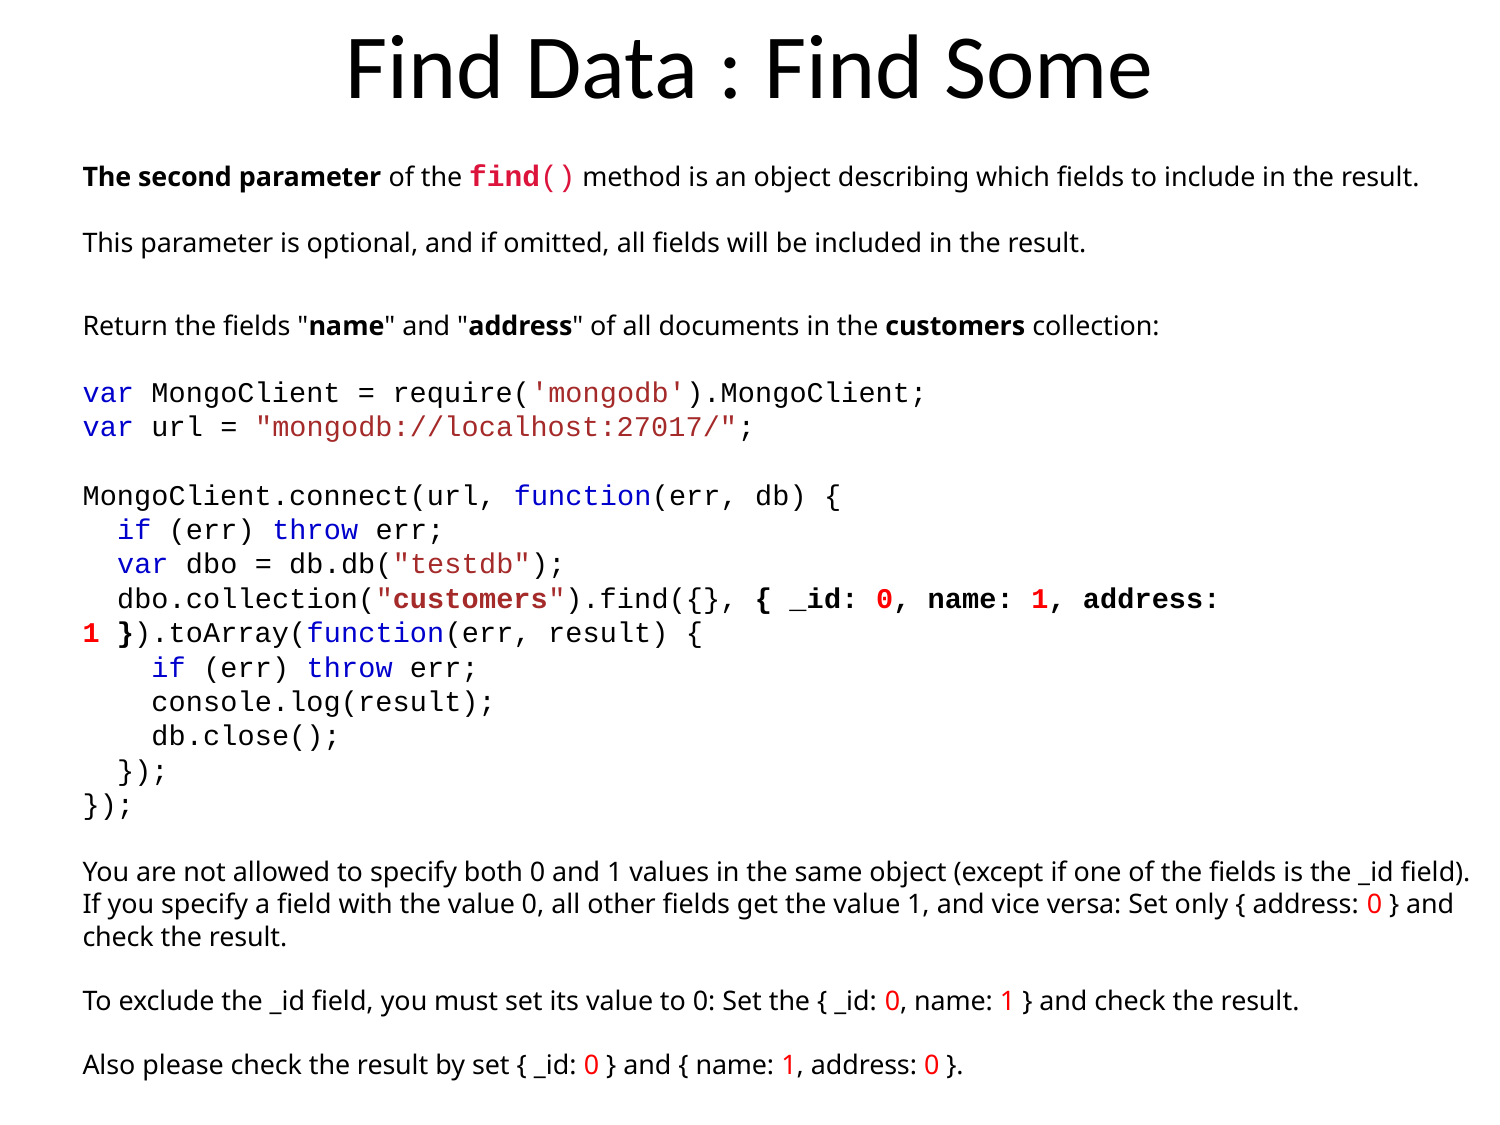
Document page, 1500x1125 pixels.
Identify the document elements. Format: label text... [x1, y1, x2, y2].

list The second parameter of the find() method is an object describing which fields to include in the result. This parameter is optional, and if omitted, all fields will be included in the result. Return the fields "name" and "address" of all documents in the customers collection: var MongoClient = require('mongodb').MongoClient; var url = "mongodb://localhost:27017/"; MongoClient.connect(url, function(err, db) { if (err) throw err; var dbo = db.db("testdb"); dbo.collection("customers").find({}, { _id: 0, name: 1, address: 1 }).toArray(function(err, result) { if (err) throw err; console.log(result); db.close(); }); }); You are not allowed to specify both 0 and 1 values in the same object (except if one of the fields is the _id field). If you specify a field with the value 0, all other fields get the value 1, and vice versa: Set only { address: 0 } and check the result. To exclude the _id field, you must set its value to 0: Set the { _id: 0, name: 1 } and check the result. Also please check the result by set { _id: 0 } and { name: 1, address: 0 }. [74, 149, 1496, 1096]
title Find Data : Find Some [74, 0, 1426, 149]
